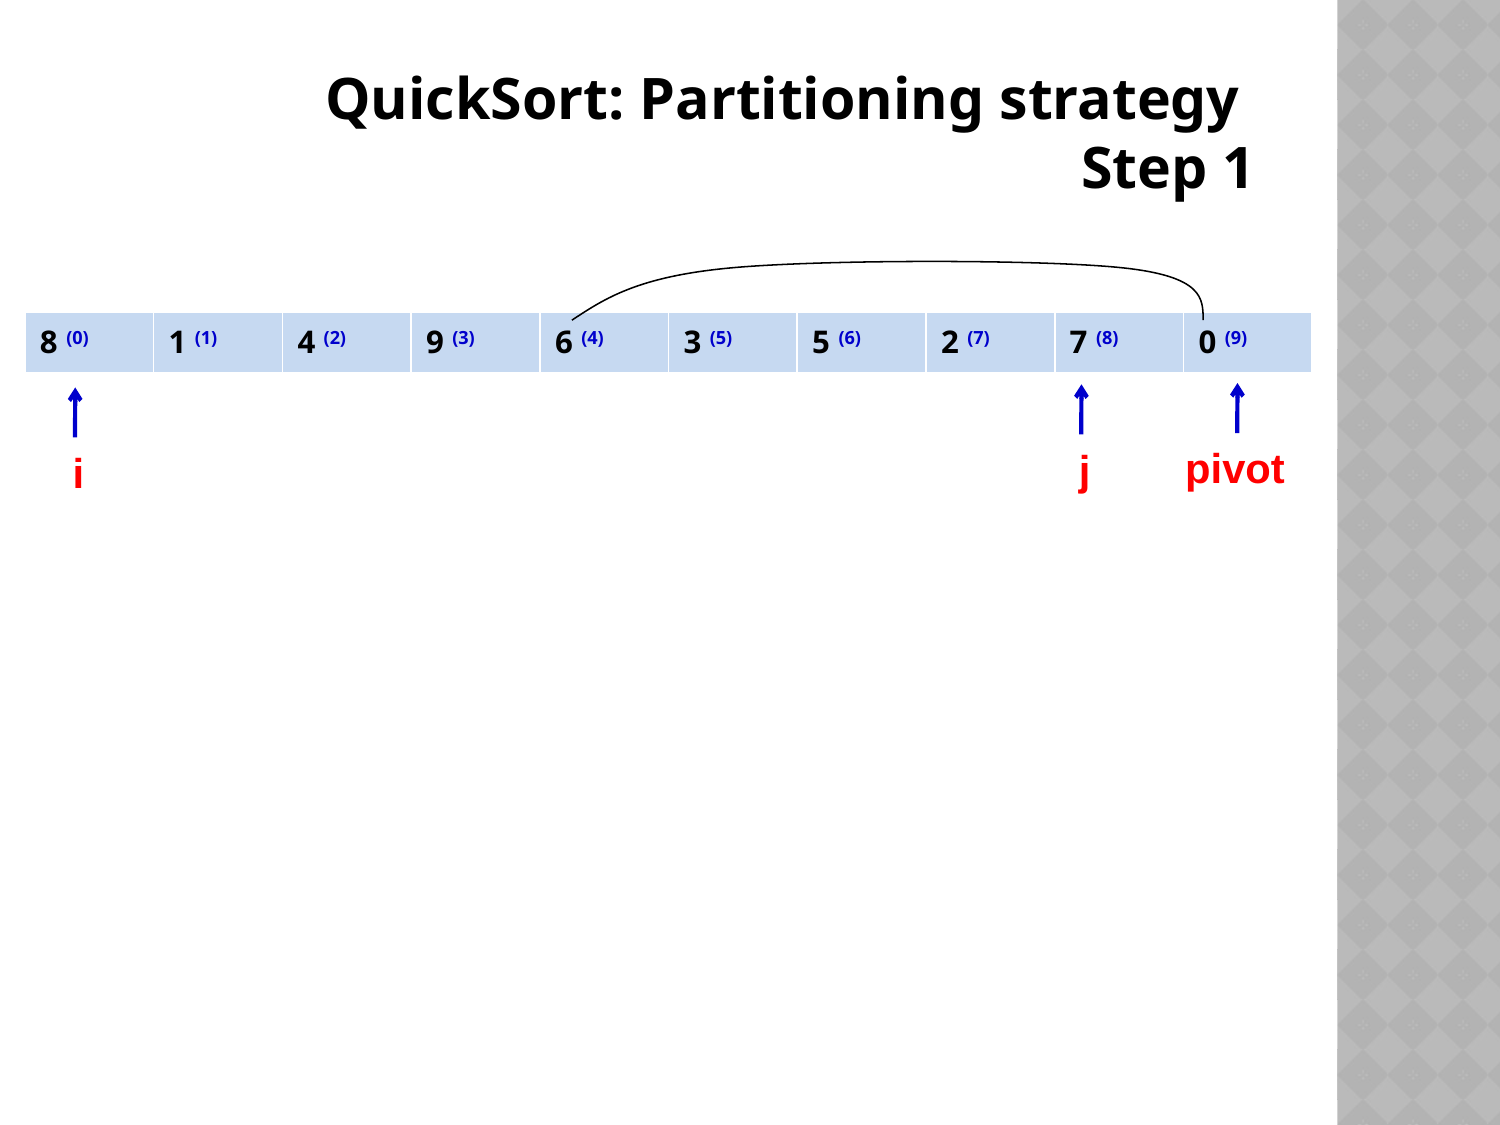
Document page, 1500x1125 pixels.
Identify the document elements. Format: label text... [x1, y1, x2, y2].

table_header 0 (9) [1184, 313, 1311, 372]
text_box pivot [1170, 434, 1300, 500]
table_header 1 (1) [154, 313, 282, 372]
table_header 3 (5) [669, 321, 796, 372]
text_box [1337, 0, 1500, 1125]
table_header 7 (8) [1056, 321, 1183, 372]
text_box [571, 261, 1204, 321]
table_header 9 (3) [412, 313, 539, 372]
table_header 8 (0) [26, 313, 153, 372]
text_box i [57, 439, 99, 505]
text_box j [1063, 436, 1106, 501]
table_header 6 (4) [541, 313, 668, 372]
table_header 2 (7) [927, 321, 1054, 372]
text_box j [1231, 434, 1242, 439]
table_header 5 (6) [798, 321, 925, 372]
title QuickSort: Partitioning strategy Step 1 [75, 62, 1263, 200]
table_header 4 (2) [283, 313, 410, 372]
